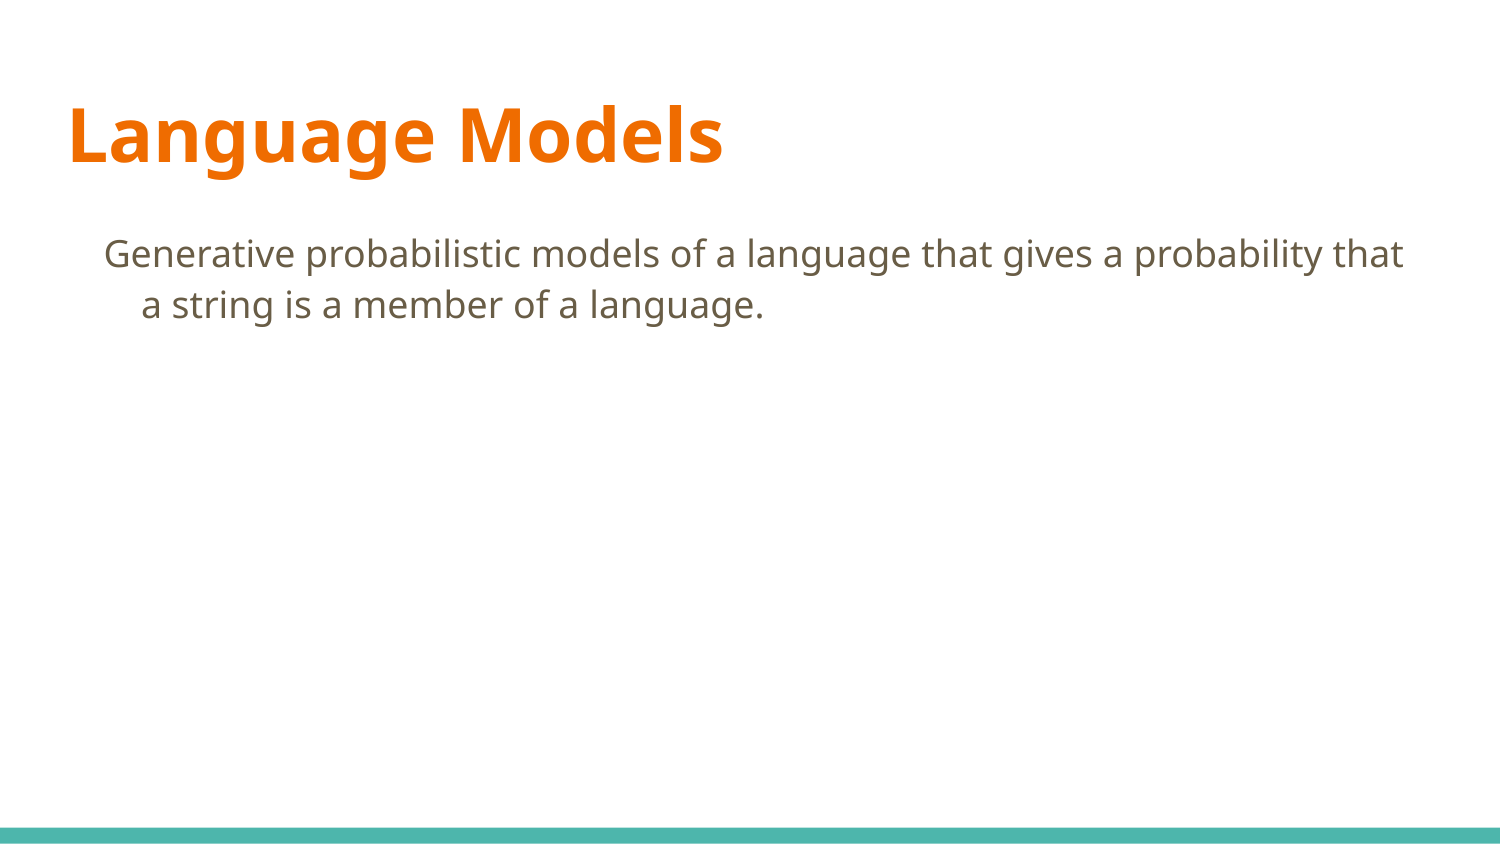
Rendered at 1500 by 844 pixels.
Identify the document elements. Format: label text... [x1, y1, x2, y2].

title Language Models [51, 72, 1449, 189]
list Generative probabilistic models of a language that gives a probability that a string is a member of a language. [51, 207, 1449, 750]
